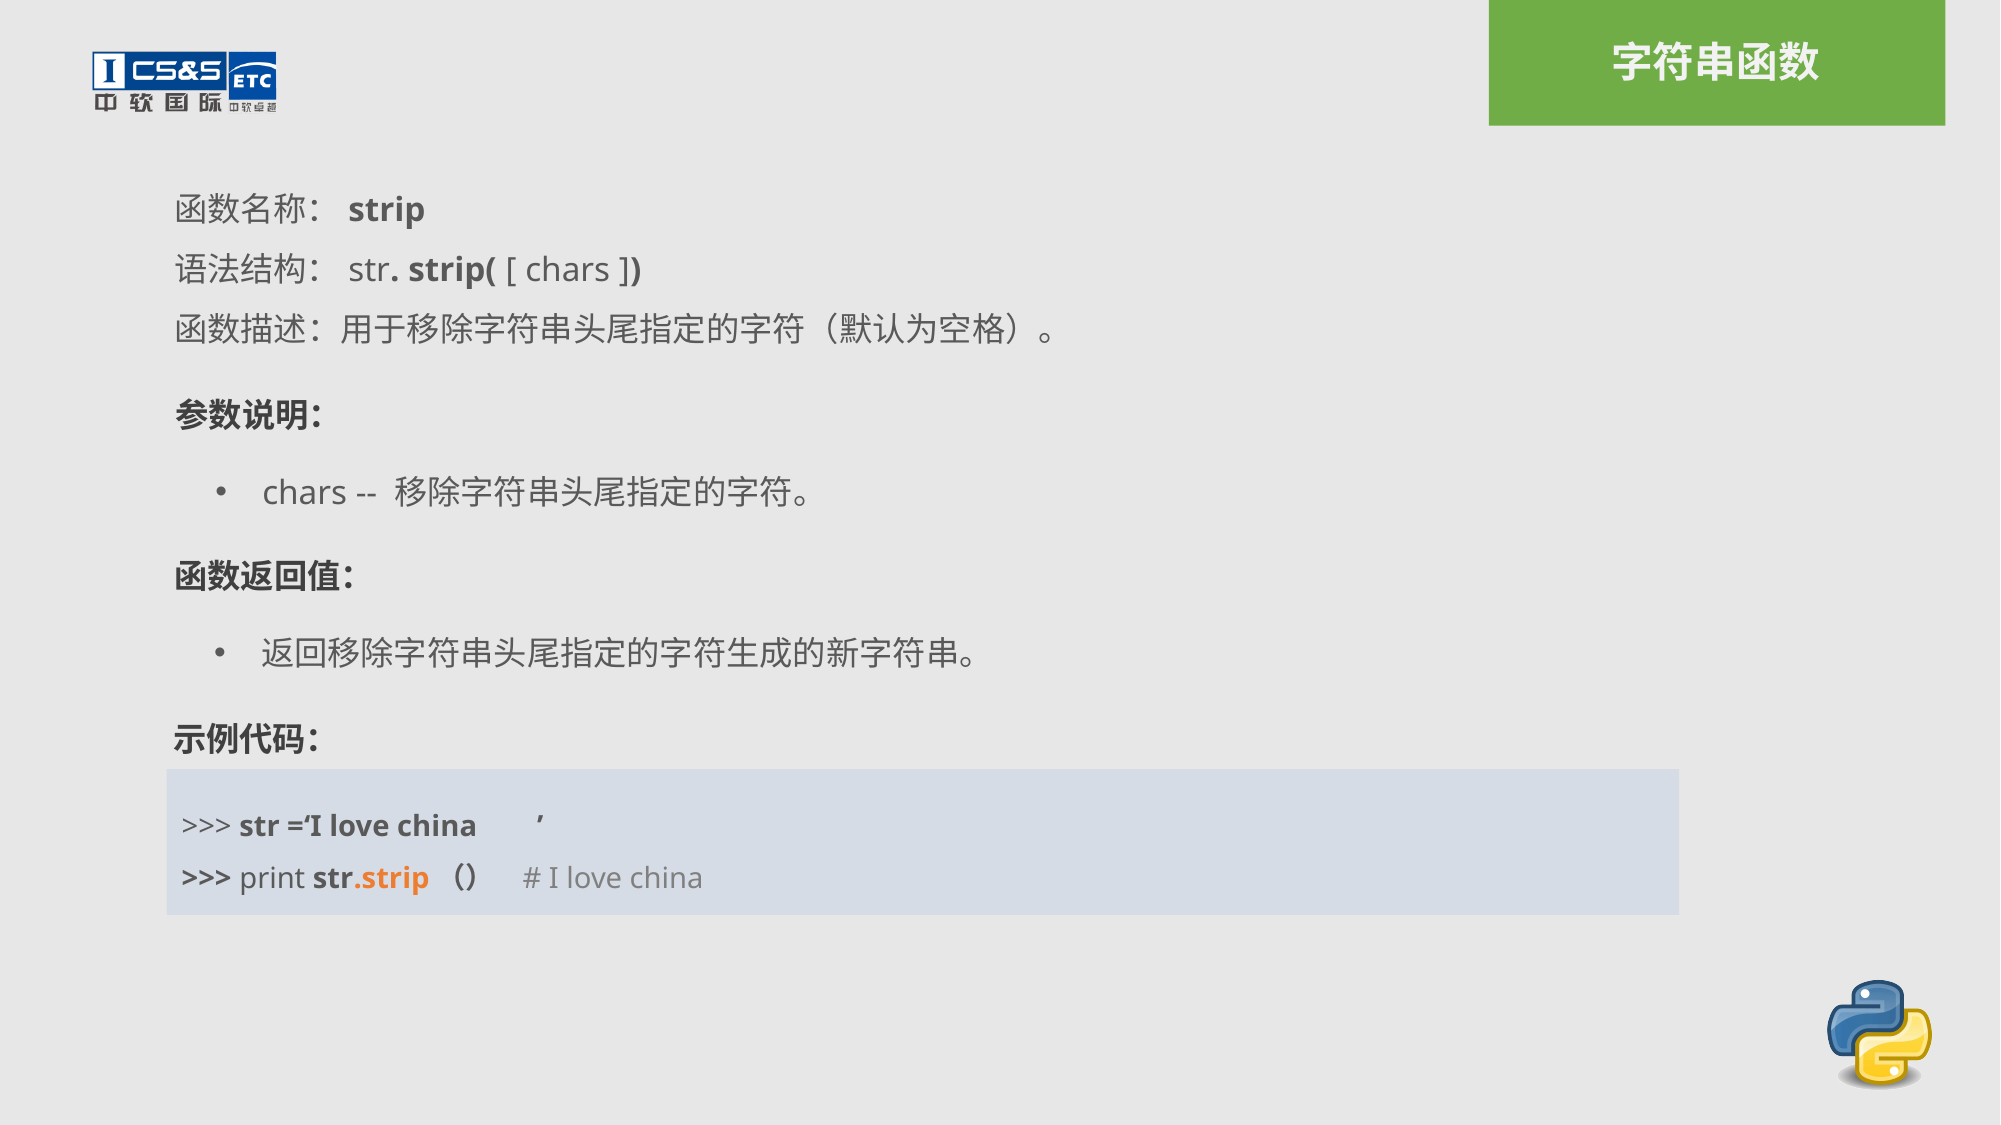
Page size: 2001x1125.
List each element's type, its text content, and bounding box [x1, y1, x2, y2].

text_box 函数返回值： [159, 547, 389, 603]
picture [90, 49, 278, 114]
text_box chars -- 移除字符串头尾指定的字符。 [200, 443, 1834, 519]
text_box 示例代码： [158, 711, 355, 766]
text_box 字符串函数 [1490, 34, 1941, 98]
text_box >>> str =‘I love china ’ >>> print str.strip（） # I love china [166, 769, 1680, 915]
picture [1820, 977, 1939, 1095]
text_box 函数名称：strip 语法结构：str. strip( [ chars ]) 函数描述：用于移除字符串头尾指定的字符（默认为空格）。 [159, 160, 1762, 356]
text_box 返回移除字符串头尾指定的字符生成的新字符串。 [199, 604, 1834, 680]
text_box 参数说明： [160, 387, 357, 442]
